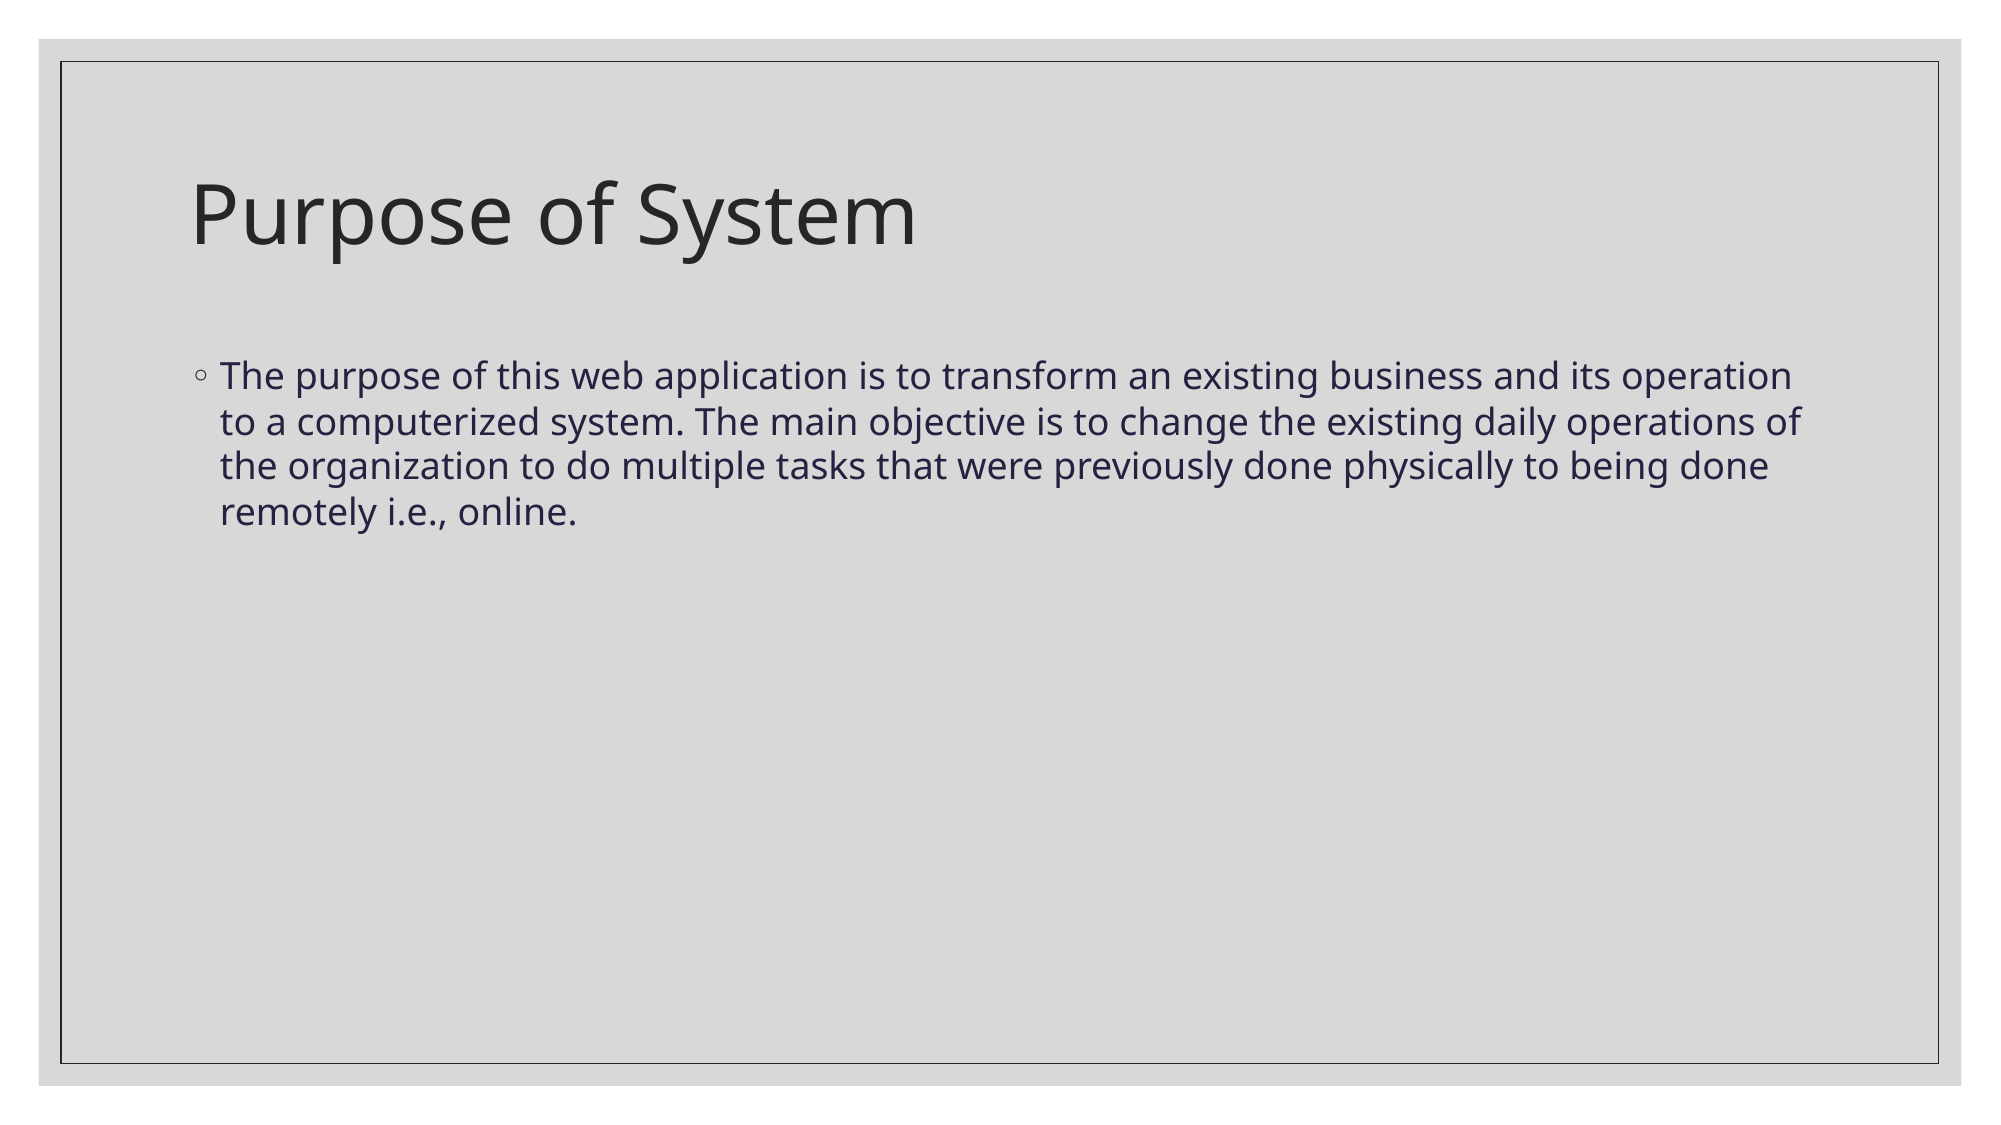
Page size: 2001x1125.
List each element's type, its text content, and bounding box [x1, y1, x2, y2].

list The purpose of this web application is to transform an existing business and its operation to a computerized system. The main objective is to change the existing daily operations of the organization to do multiple tasks that were previously done physically to being done remotely i.e., online. [174, 345, 1825, 977]
title Purpose of System [174, 105, 1825, 331]
